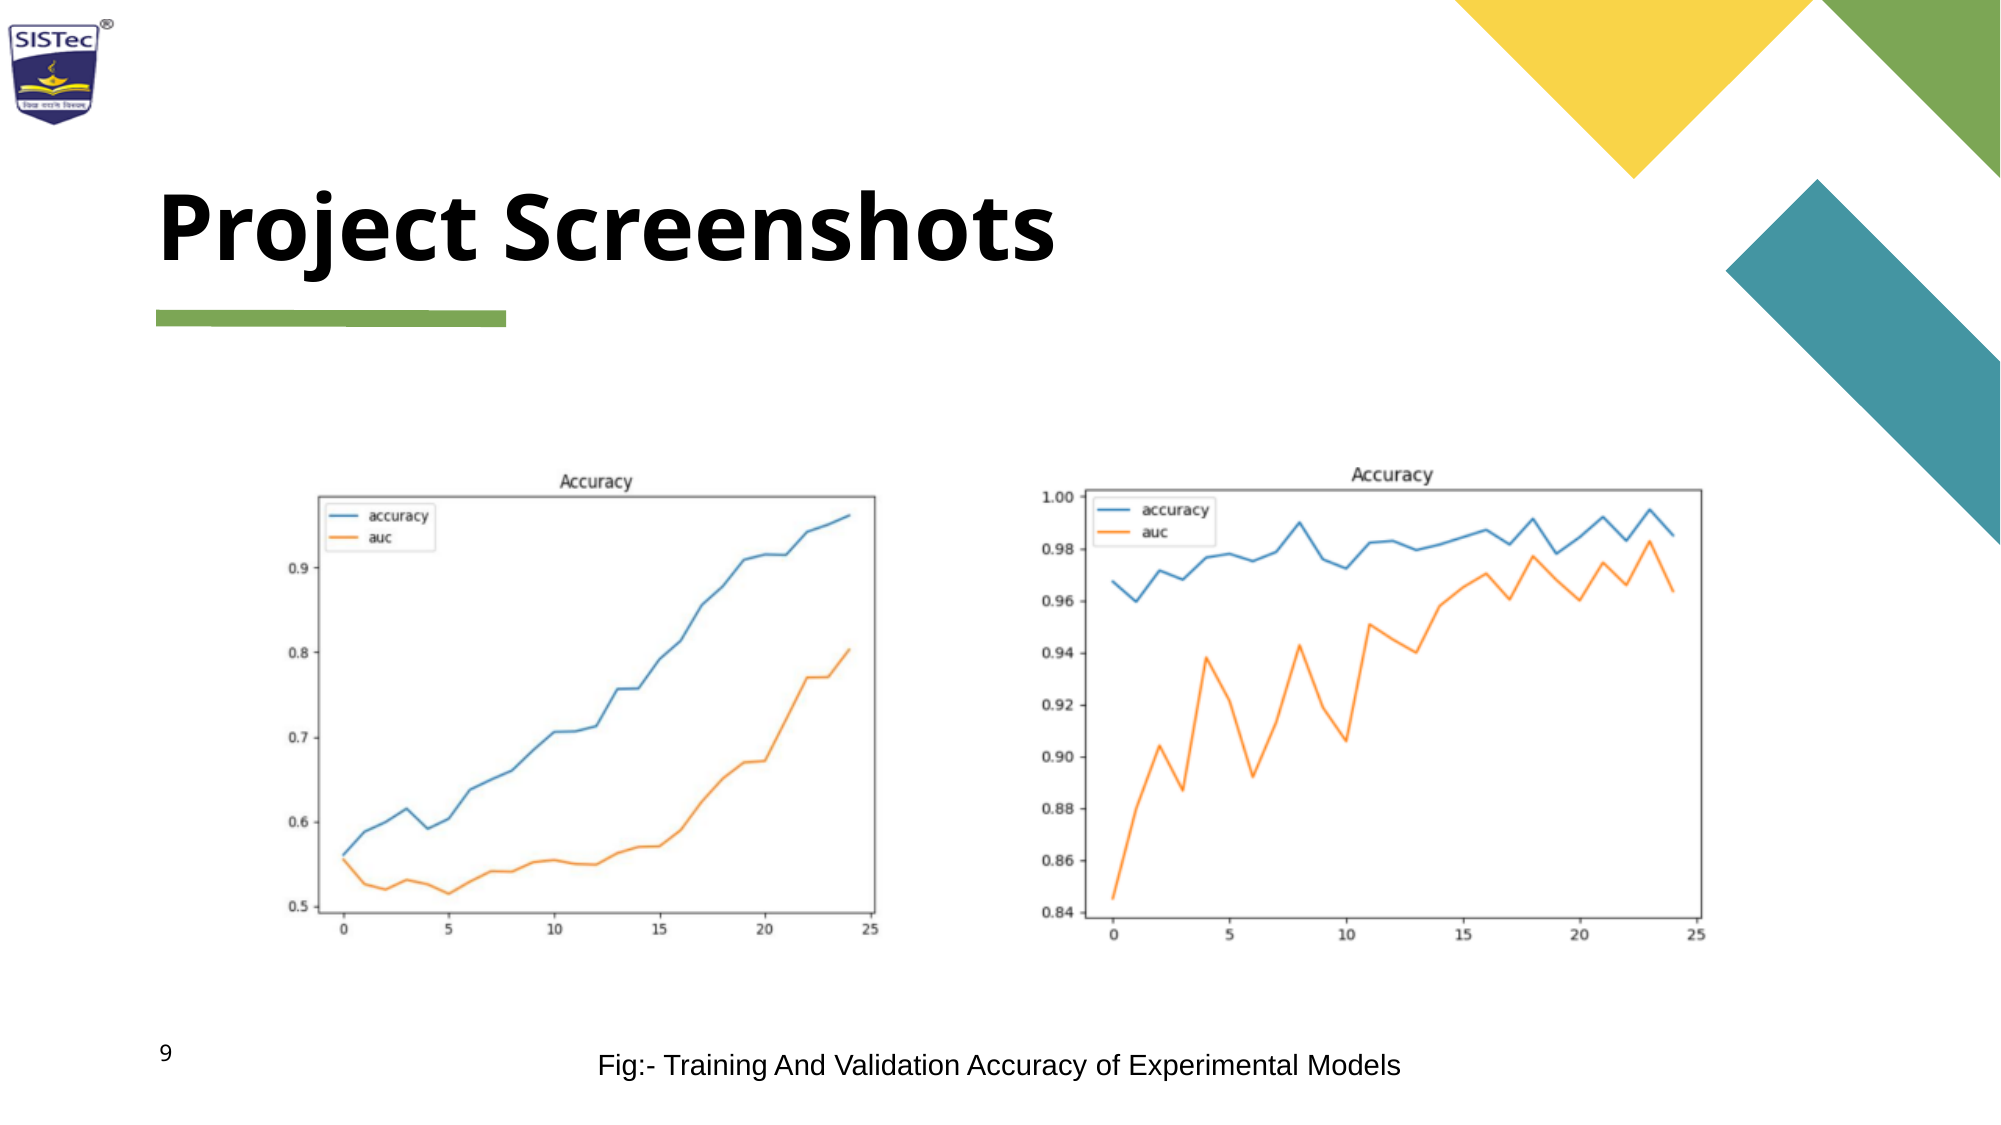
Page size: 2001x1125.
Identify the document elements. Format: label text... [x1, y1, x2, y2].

picture [5, 18, 121, 135]
picture [259, 467, 1741, 983]
slide_number 9 [159, 1038, 246, 1080]
title Project Screenshots [156, 179, 1105, 280]
text_box Fig:- Training And Validation Accuracy of Experimental Models [542, 1038, 1458, 1089]
